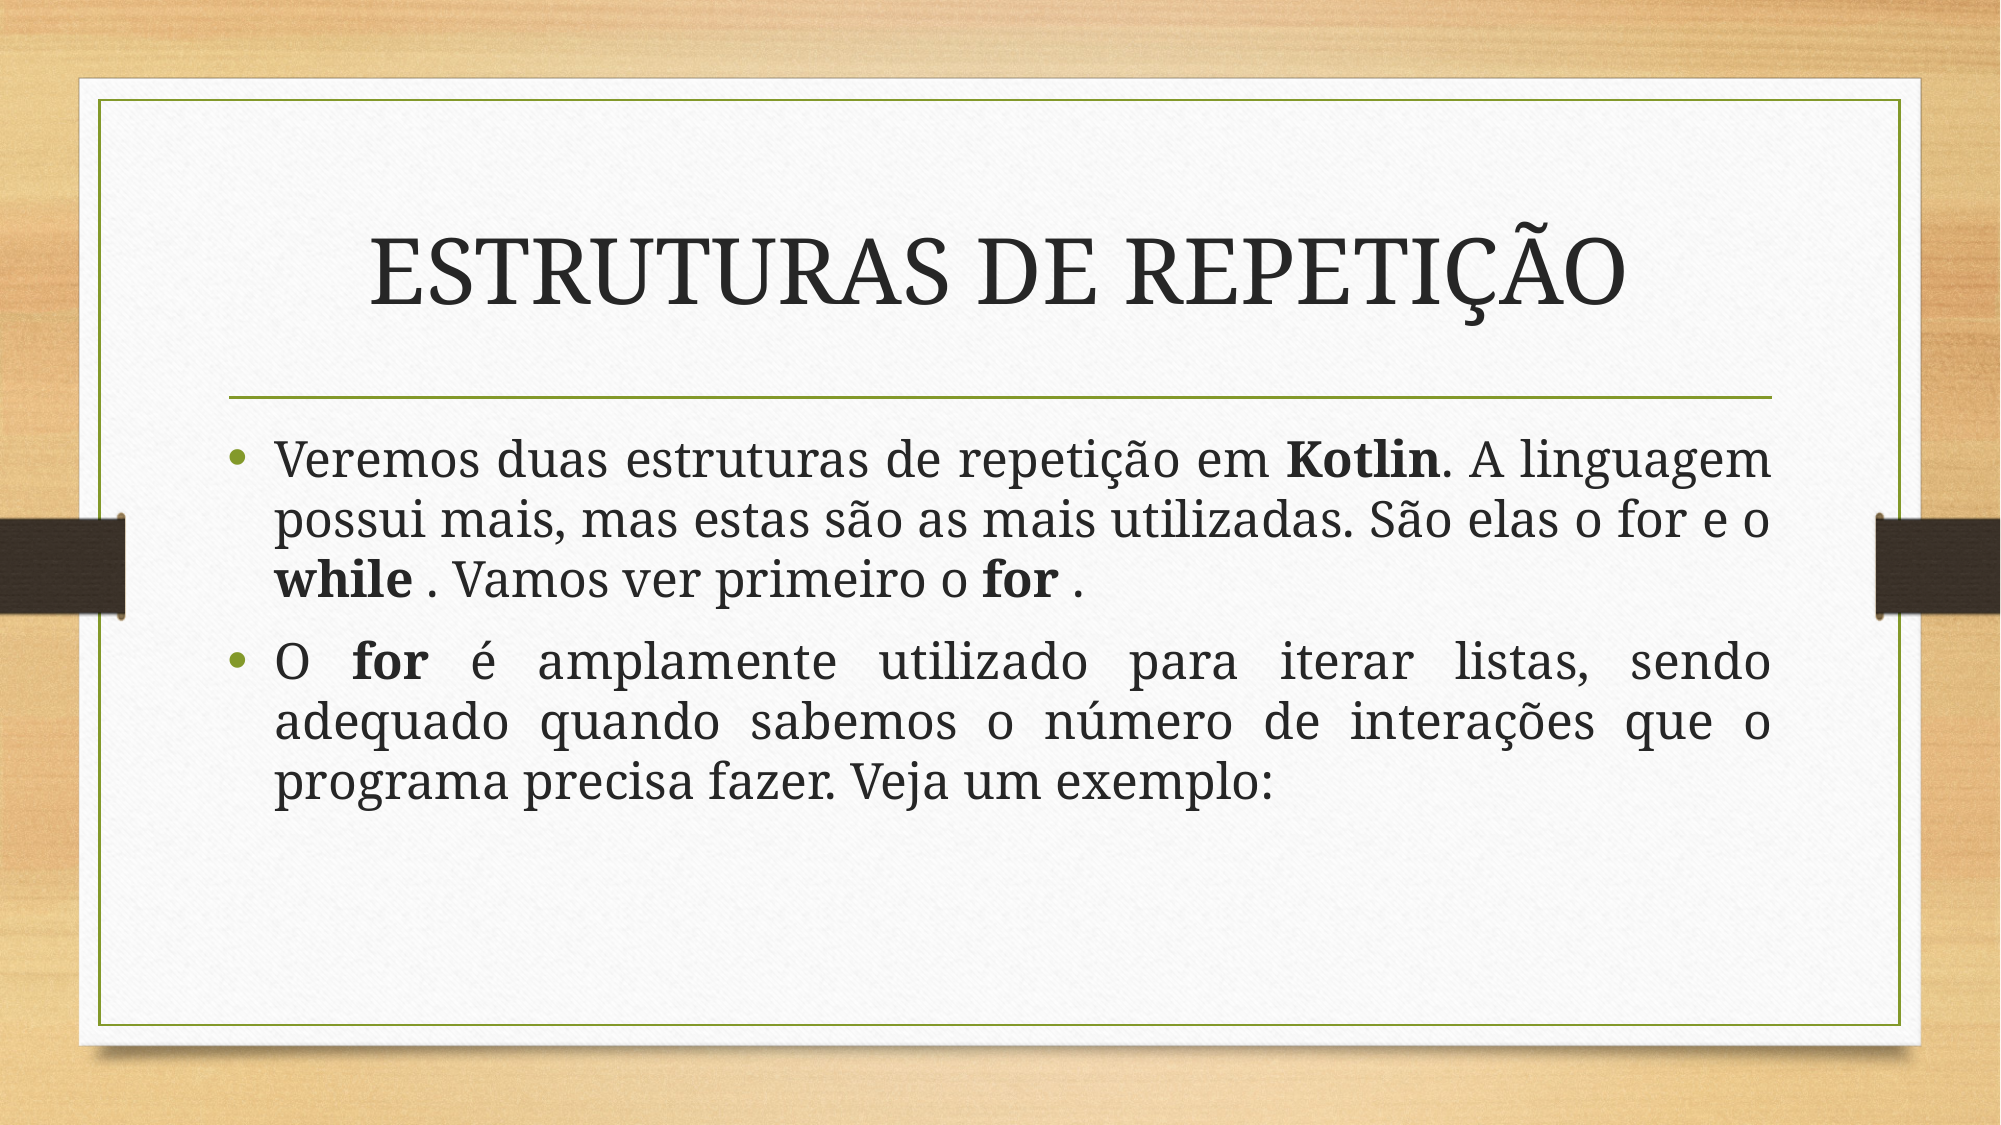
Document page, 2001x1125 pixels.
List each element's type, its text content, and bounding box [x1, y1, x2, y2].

title ESTRUTURAS DE REPETIÇÃO [212, 161, 1788, 375]
picture [0, 0, 2001, 1125]
list Veremos duas estruturas de repetição em Kotlin. A linguagem possui mais, mas estas são as mais utilizadas. São elas o for e o while . Vamos ver primeiro o for . O for é amplamente utilizado para iterar listas, sendo adequado quando sabemos o número de interações que o programa precisa fazer. Veja um exemplo: [212, 419, 1788, 964]
